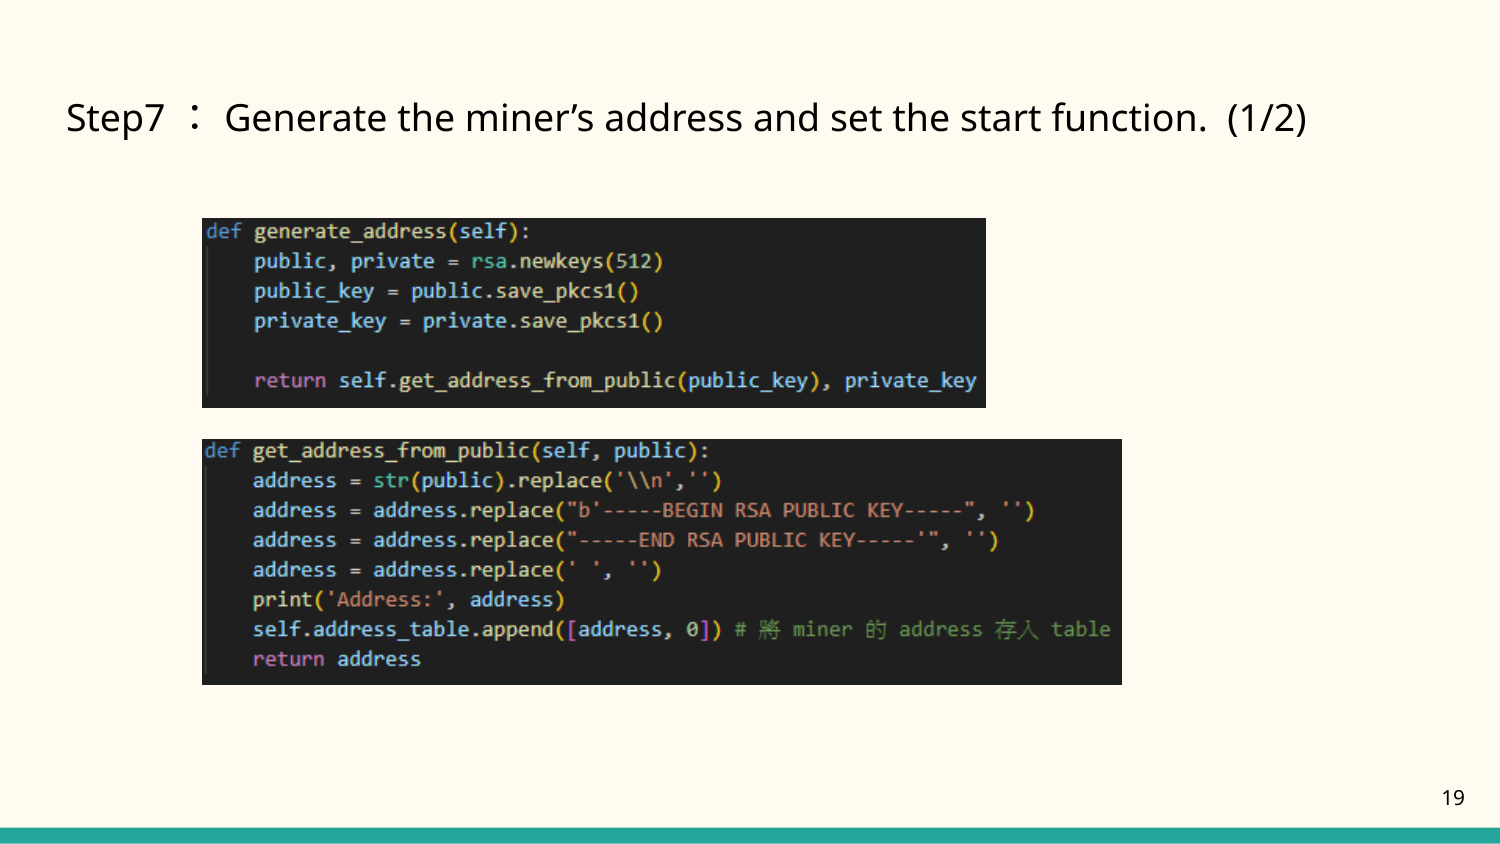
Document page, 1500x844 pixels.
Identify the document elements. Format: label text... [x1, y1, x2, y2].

picture [202, 218, 986, 408]
slide_number 19 [1389, 764, 1480, 830]
picture [202, 439, 1122, 685]
title Step7：Generate the miner’s address and set the start function. (1/2) [51, 72, 1449, 174]
